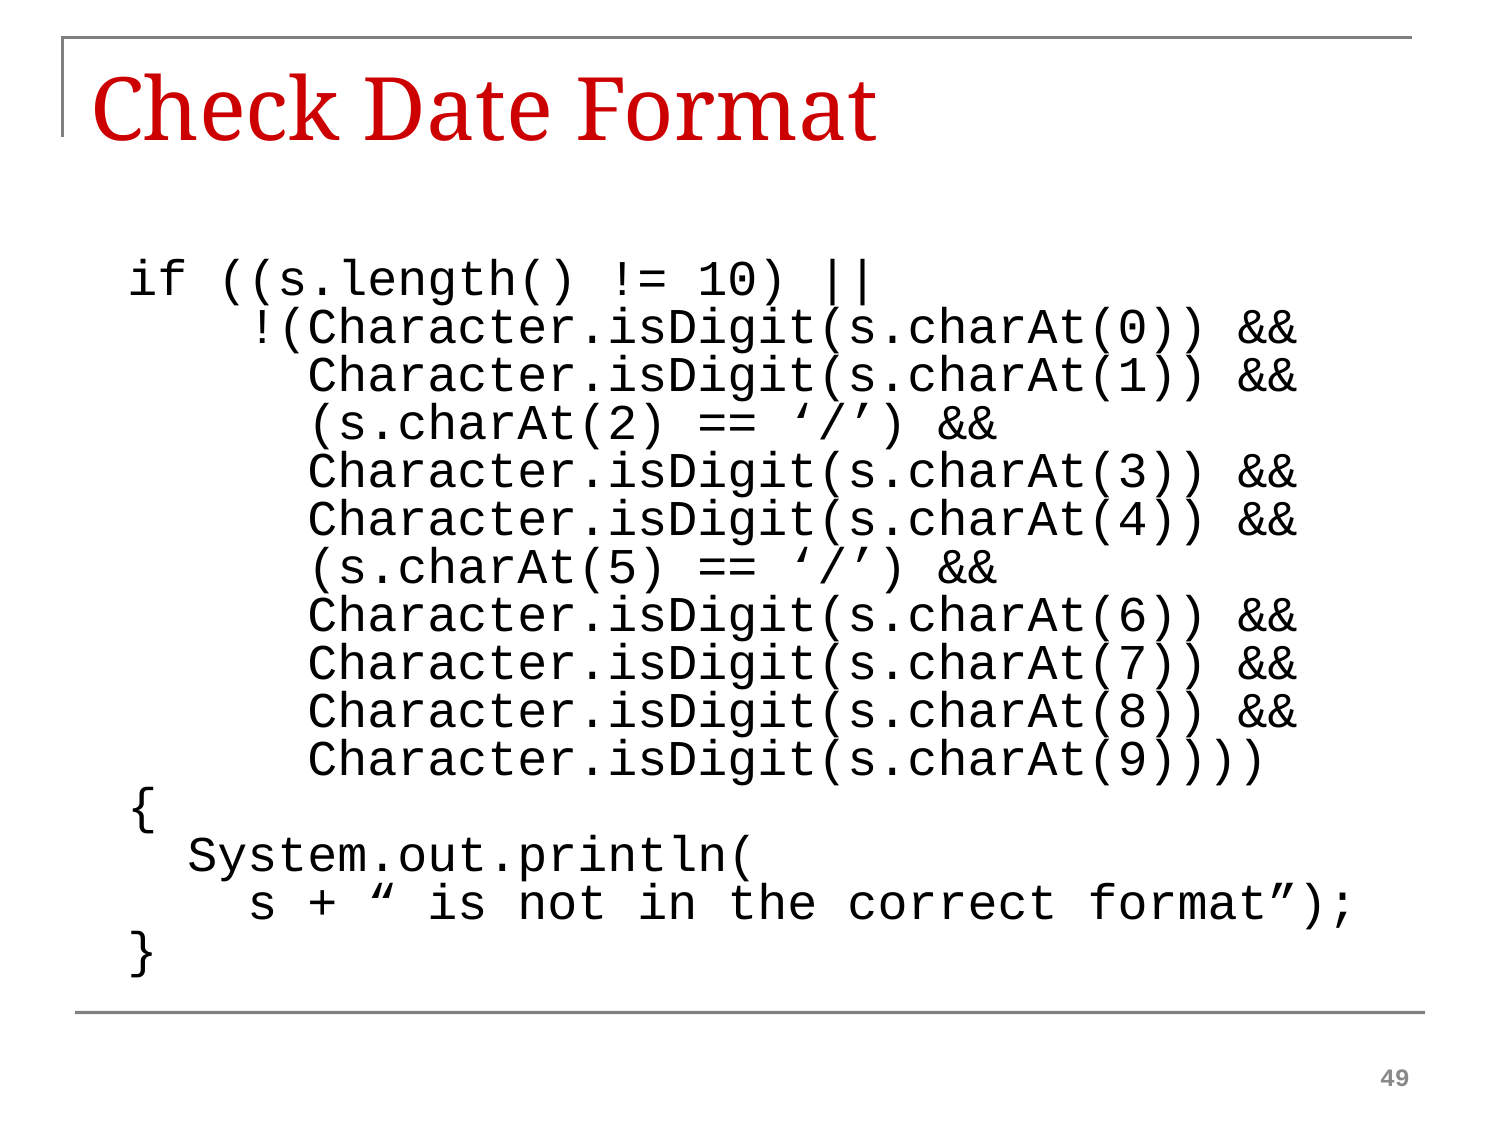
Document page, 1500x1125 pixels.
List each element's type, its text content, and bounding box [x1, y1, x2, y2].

title Check Date Format [74, 45, 1426, 233]
text_box if ((s.length() != 10) || !(Character.isDigit(s.charAt(0)) && Character.isDigit(s.charAt(1)) && (s.charAt(2) == ‘/’) && Character.isDigit(s.charAt(3)) && Character.isDigit(s.charAt(4)) && (s.charAt(5) == ‘/’) && Character.isDigit(s.charAt(6)) && Character.isDigit(s.charAt(7)) && Character.isDigit(s.charAt(8)) && Character.isDigit(s.charAt(9)))) { System.out.println( s + “ is not in the correct format”); } [112, 249, 1413, 975]
slide_number 49 [1074, 1023, 1426, 1100]
